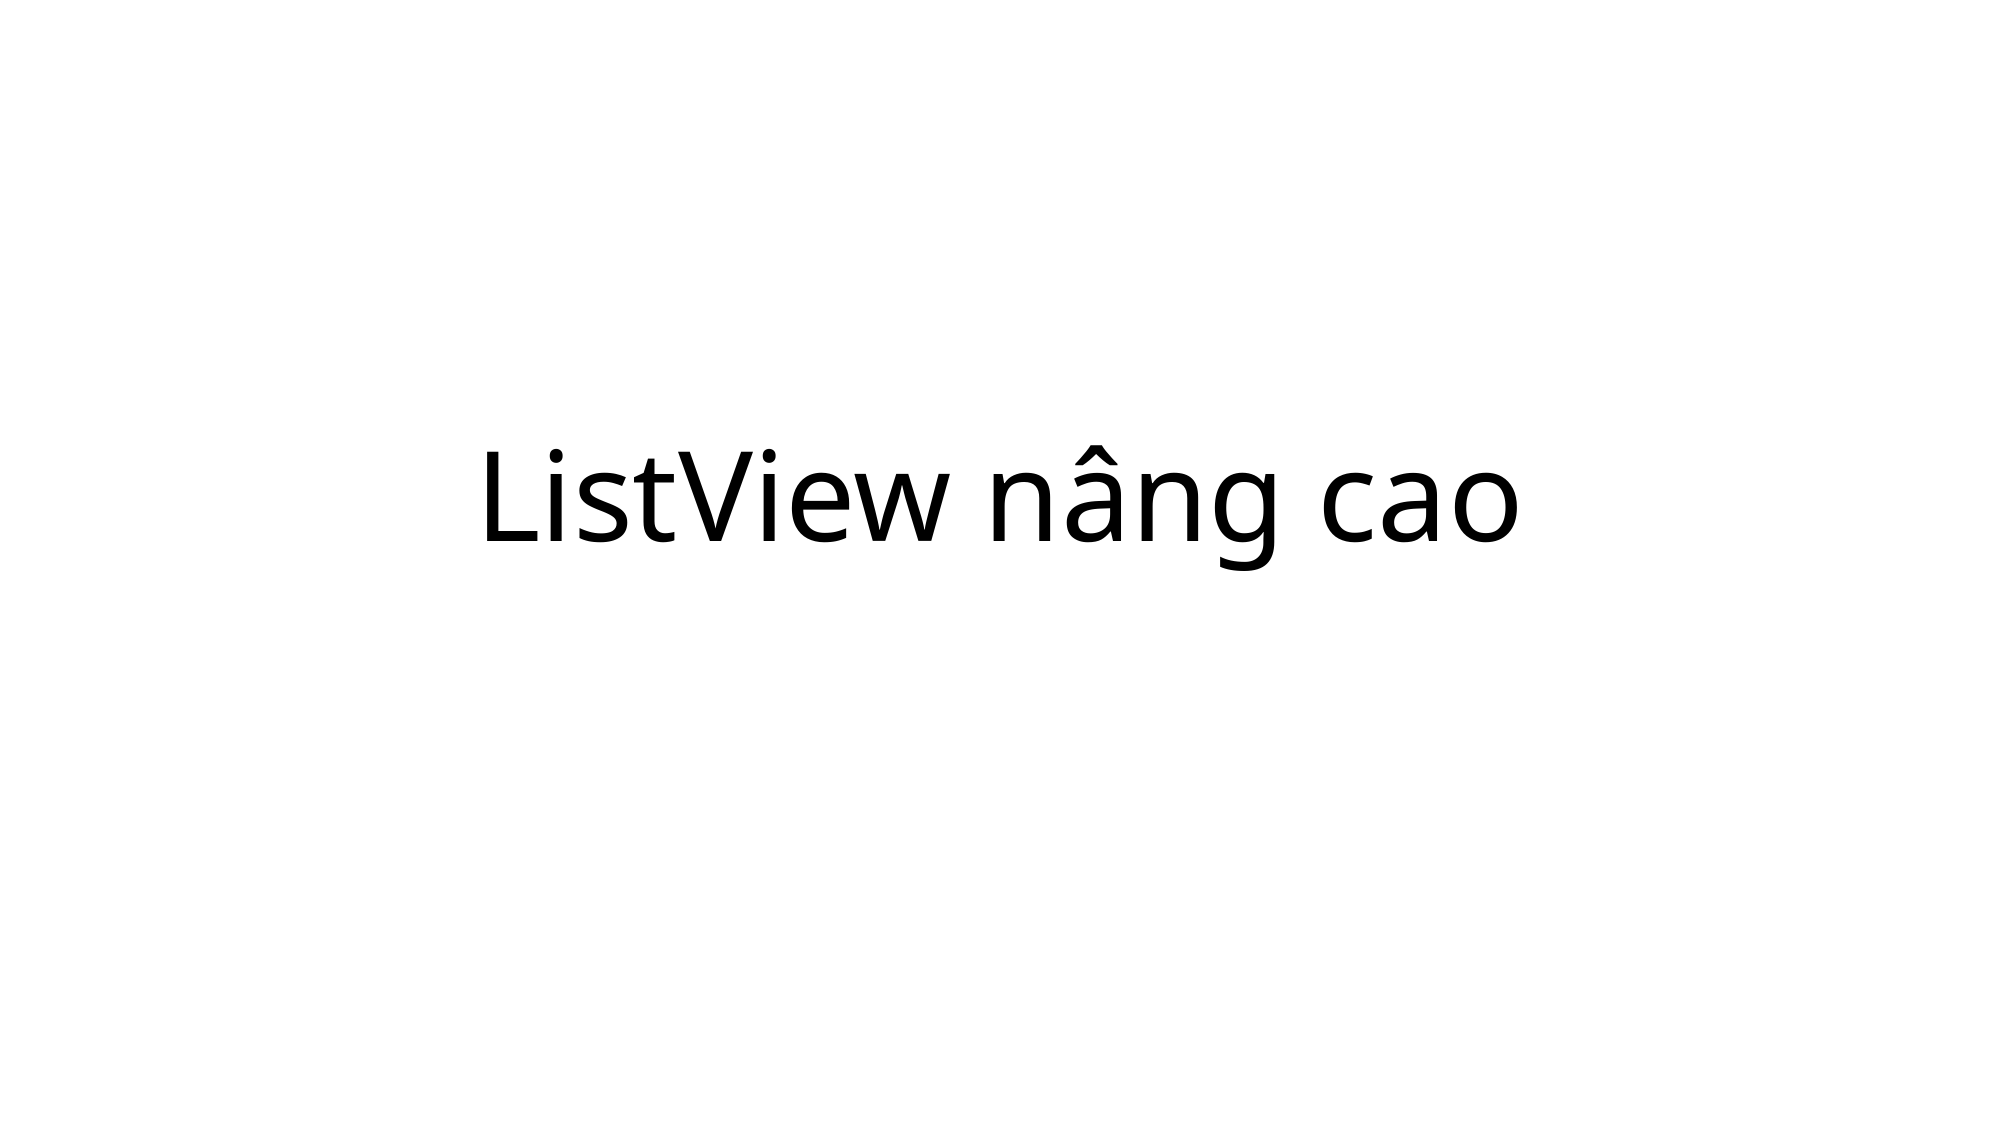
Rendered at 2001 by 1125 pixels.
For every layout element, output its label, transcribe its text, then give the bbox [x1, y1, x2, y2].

title ListView nâng cao [249, 184, 1750, 576]
